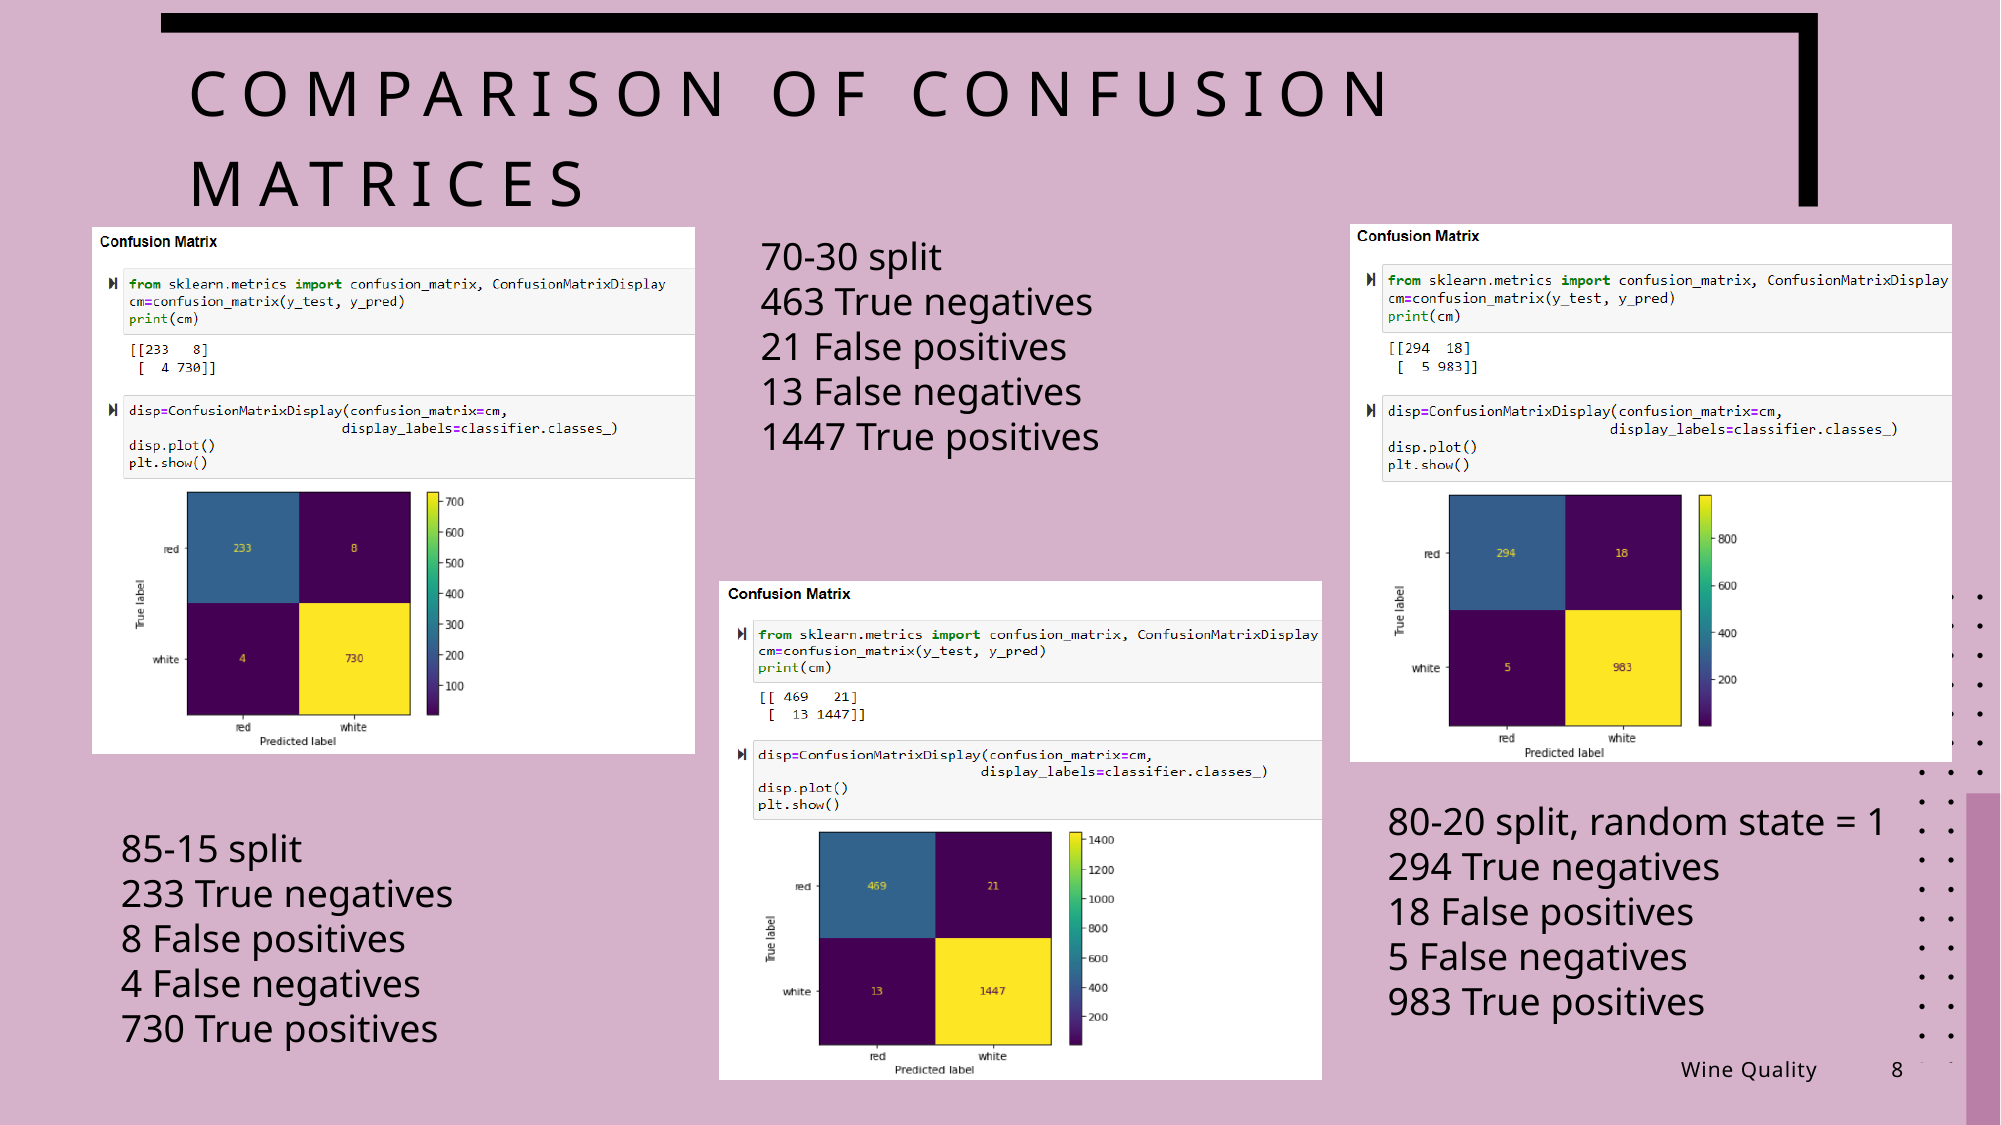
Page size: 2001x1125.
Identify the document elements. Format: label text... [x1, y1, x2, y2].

picture [719, 581, 1322, 1080]
text_box 70-30 split 463 True negatives 21 False positives 13 False negatives 1447 True positives [745, 225, 1289, 466]
text_box 85-15 split 233 True negatives 8 False positives 4 False negatives 730 True positives [105, 817, 688, 1058]
picture [92, 227, 695, 754]
text_box 80-20 split, random state = 1 294 True negatives 18 False positives 5 False negatives 983 True positives [1372, 790, 1957, 1031]
picture [1349, 224, 1994, 1064]
title Comparison of Confusion Matrices [141, 31, 1800, 228]
footer Wine Quality [1262, 1040, 1831, 1101]
slide_number 8 [1831, 1040, 1919, 1101]
